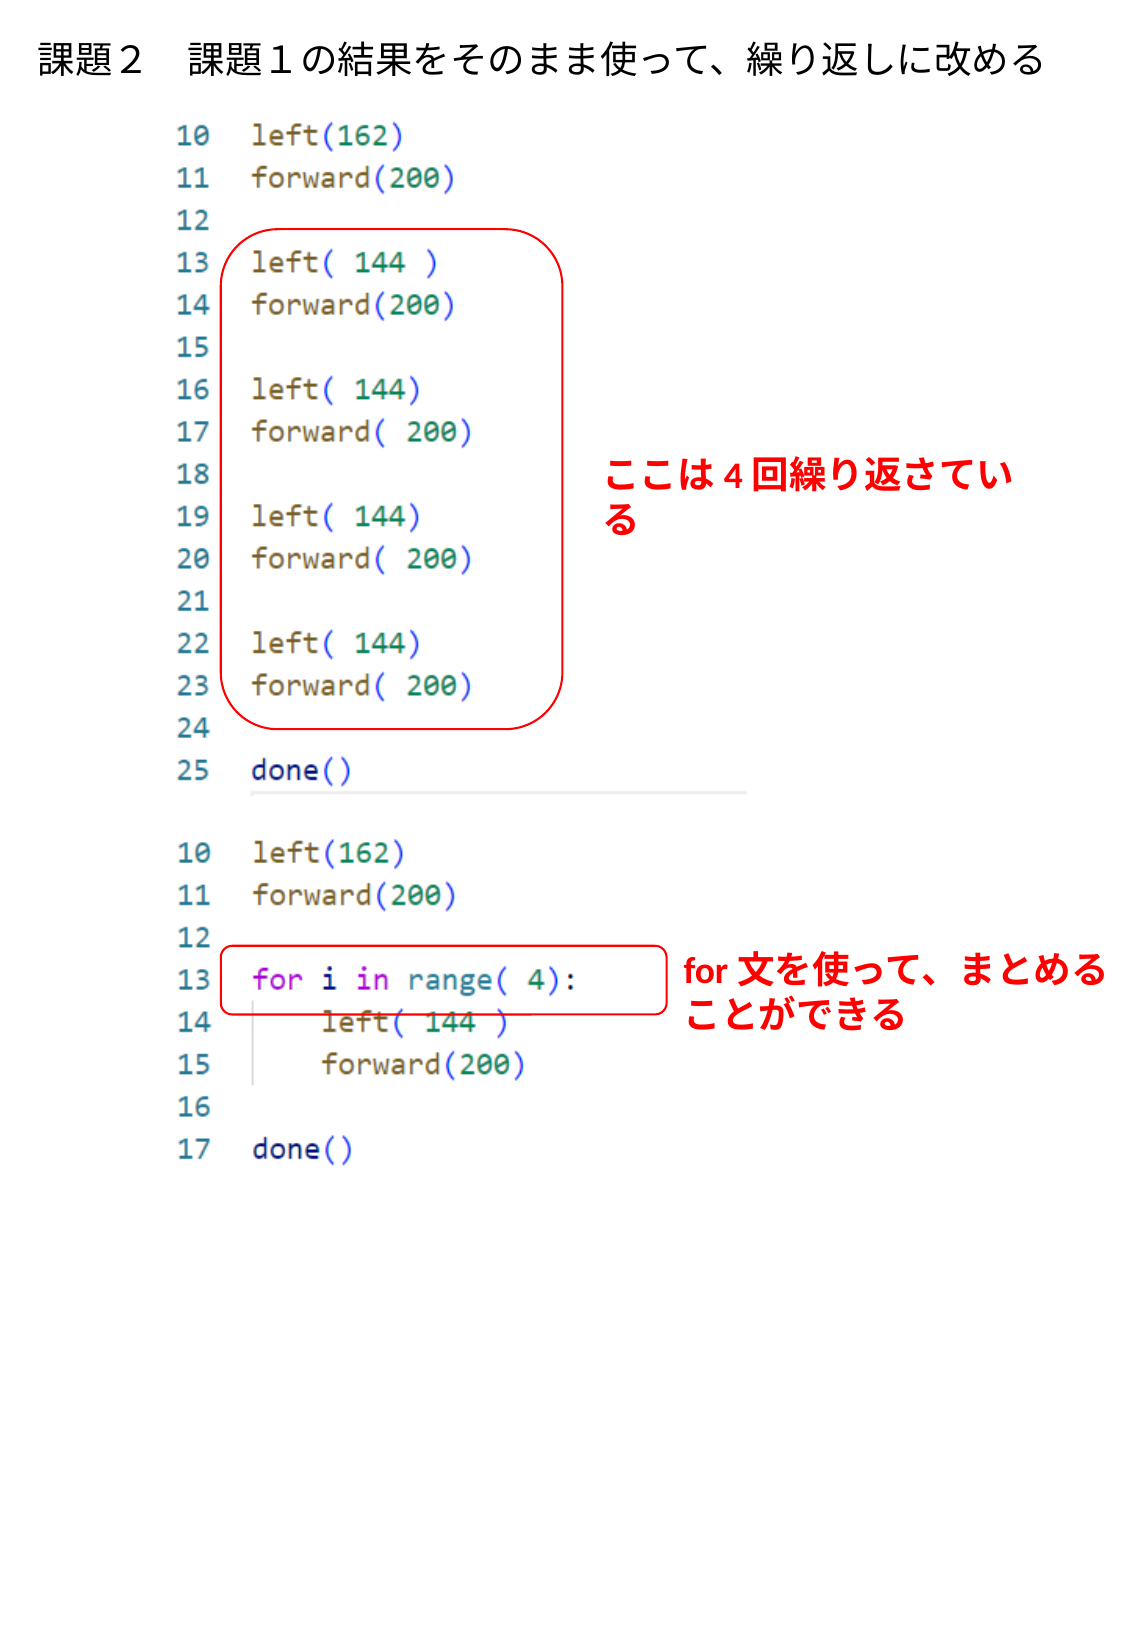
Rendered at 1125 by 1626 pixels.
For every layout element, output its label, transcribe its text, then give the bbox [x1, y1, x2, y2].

text_box [650, 944, 668, 1016]
text_box for文を使って、まとめることができる [668, 938, 1125, 1044]
text_box ここは4回繰り返さている [747, 443, 1059, 549]
picture [166, 826, 650, 1167]
picture [132, 105, 747, 796]
text_box 課題２ 課題１の結果をそのまま使って、繰り返しに改める [22, 29, 1075, 134]
